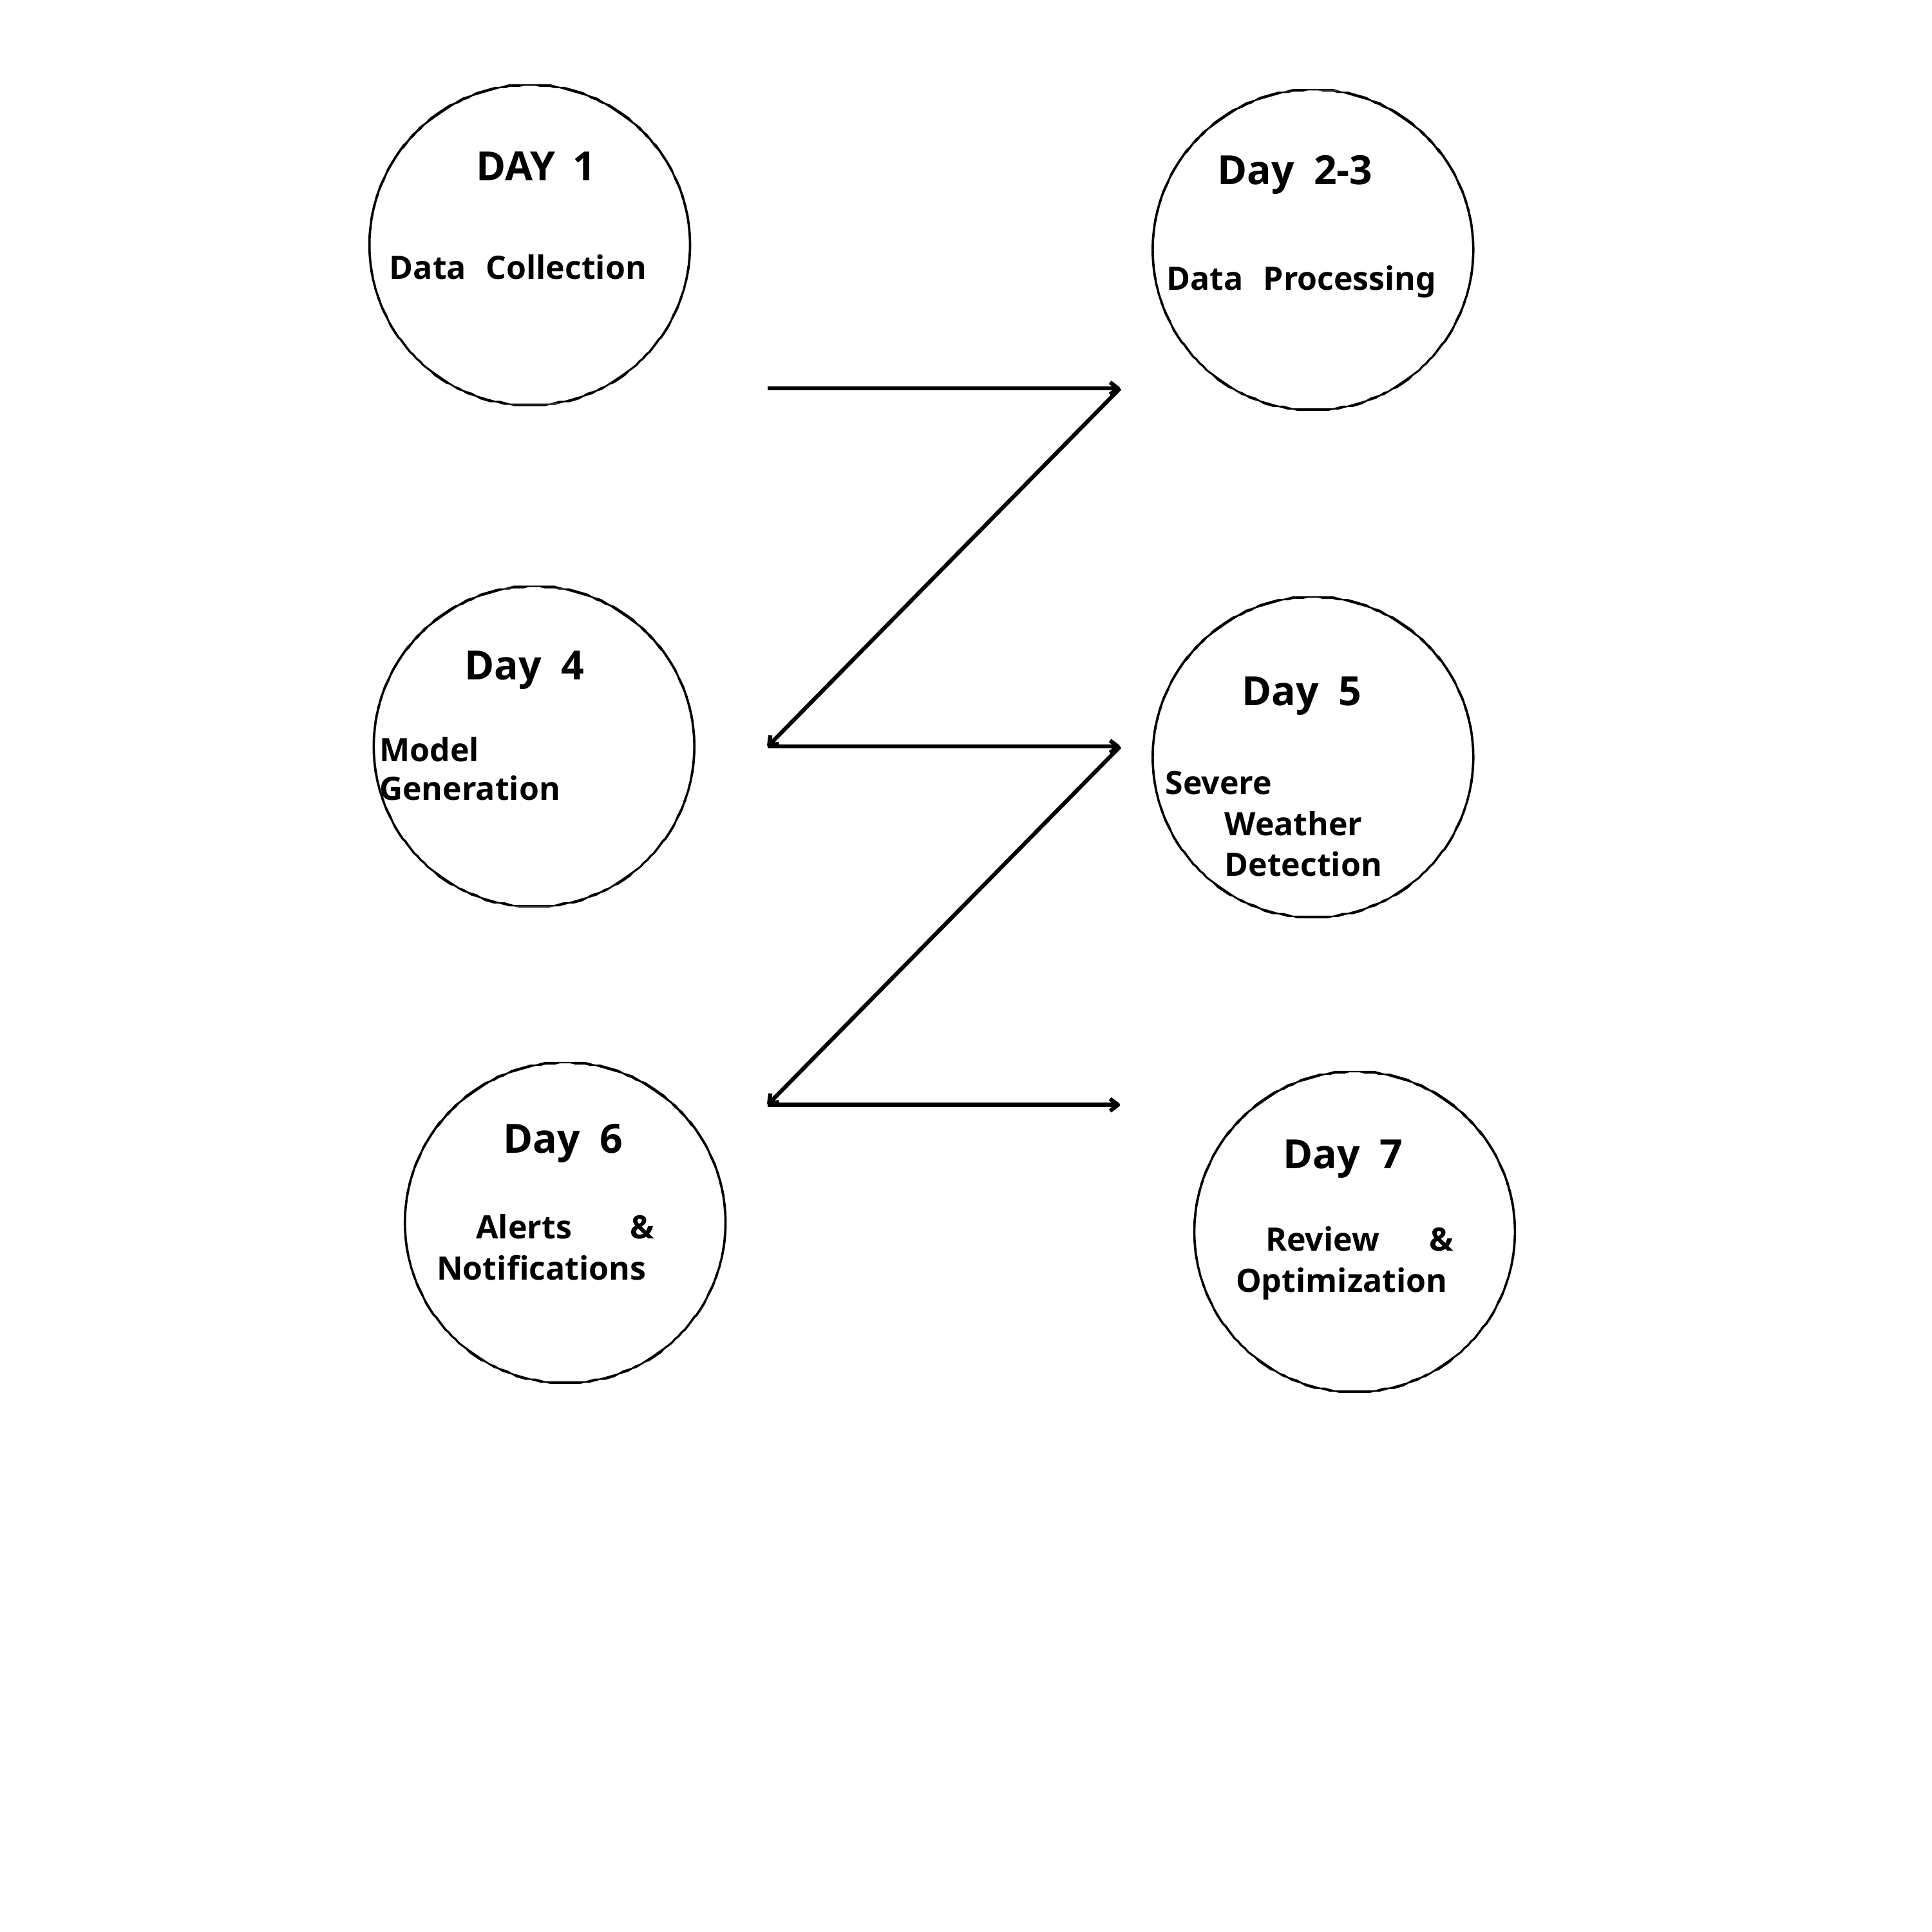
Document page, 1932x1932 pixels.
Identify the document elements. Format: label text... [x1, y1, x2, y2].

text_box [403, 1126, 727, 1384]
text_box [372, 705, 378, 788]
text_box [1212, 883, 1414, 918]
text_box [1151, 89, 1475, 412]
text_box [1151, 695, 1164, 819]
text_box [384, 807, 684, 908]
text_box [448, 1061, 682, 1111]
text_box Day 4 Model Generation [378, 638, 697, 807]
text_box Day 7 Review & Optimization [1235, 1126, 1475, 1299]
text_box [1181, 596, 1475, 852]
text_box [368, 84, 692, 397]
text_box Day 5 Severe Weather Detection [1164, 663, 1444, 883]
title DAY 1 [475, 139, 601, 245]
text_box Day 6 Alerts & Notifications [435, 1111, 696, 1287]
text_box [414, 585, 654, 638]
title DAY 1 [475, 286, 601, 464]
text_box Data Collection [388, 245, 687, 286]
text_box Data Processing [1165, 256, 1464, 296]
text_box [1193, 1070, 1517, 1393]
text_box Day 2-3 [1216, 142, 1392, 193]
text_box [767, 382, 1121, 1112]
